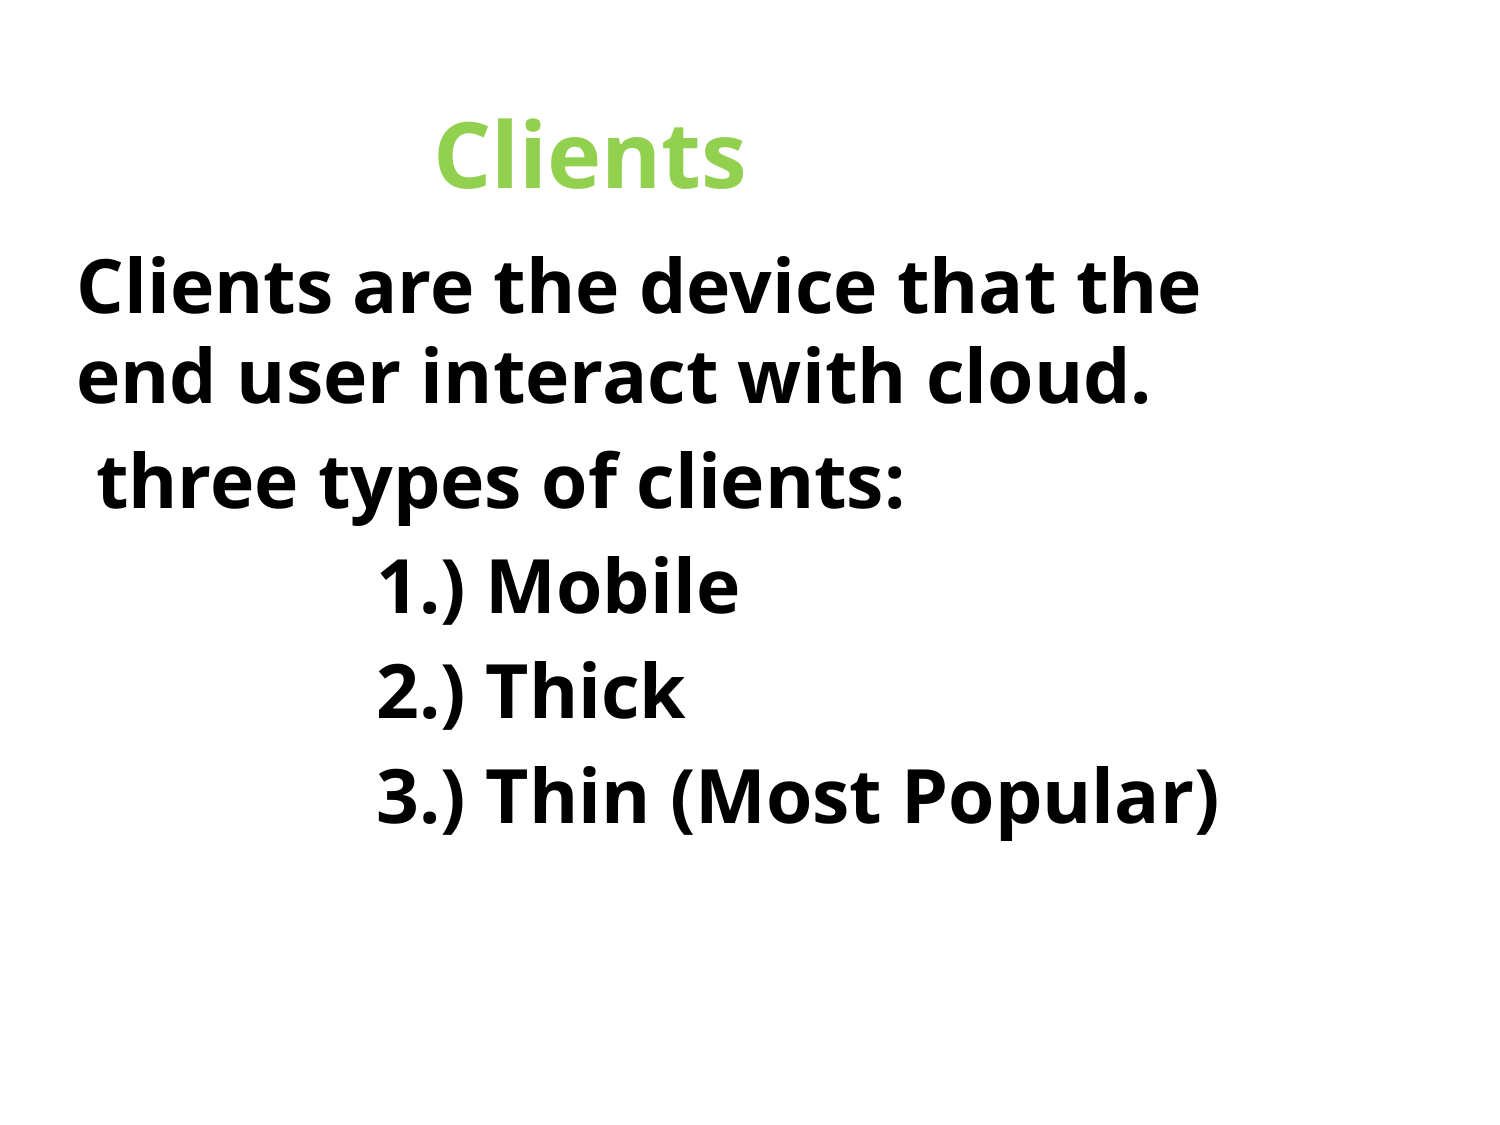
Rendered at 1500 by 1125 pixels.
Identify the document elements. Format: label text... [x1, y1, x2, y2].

list Clients are the device that the end user interact with cloud. three types of clients: 1.) Mobile 2.) Thick 3.) Thin (Most Popular) [61, 231, 1271, 869]
title Clients [61, 43, 1120, 231]
